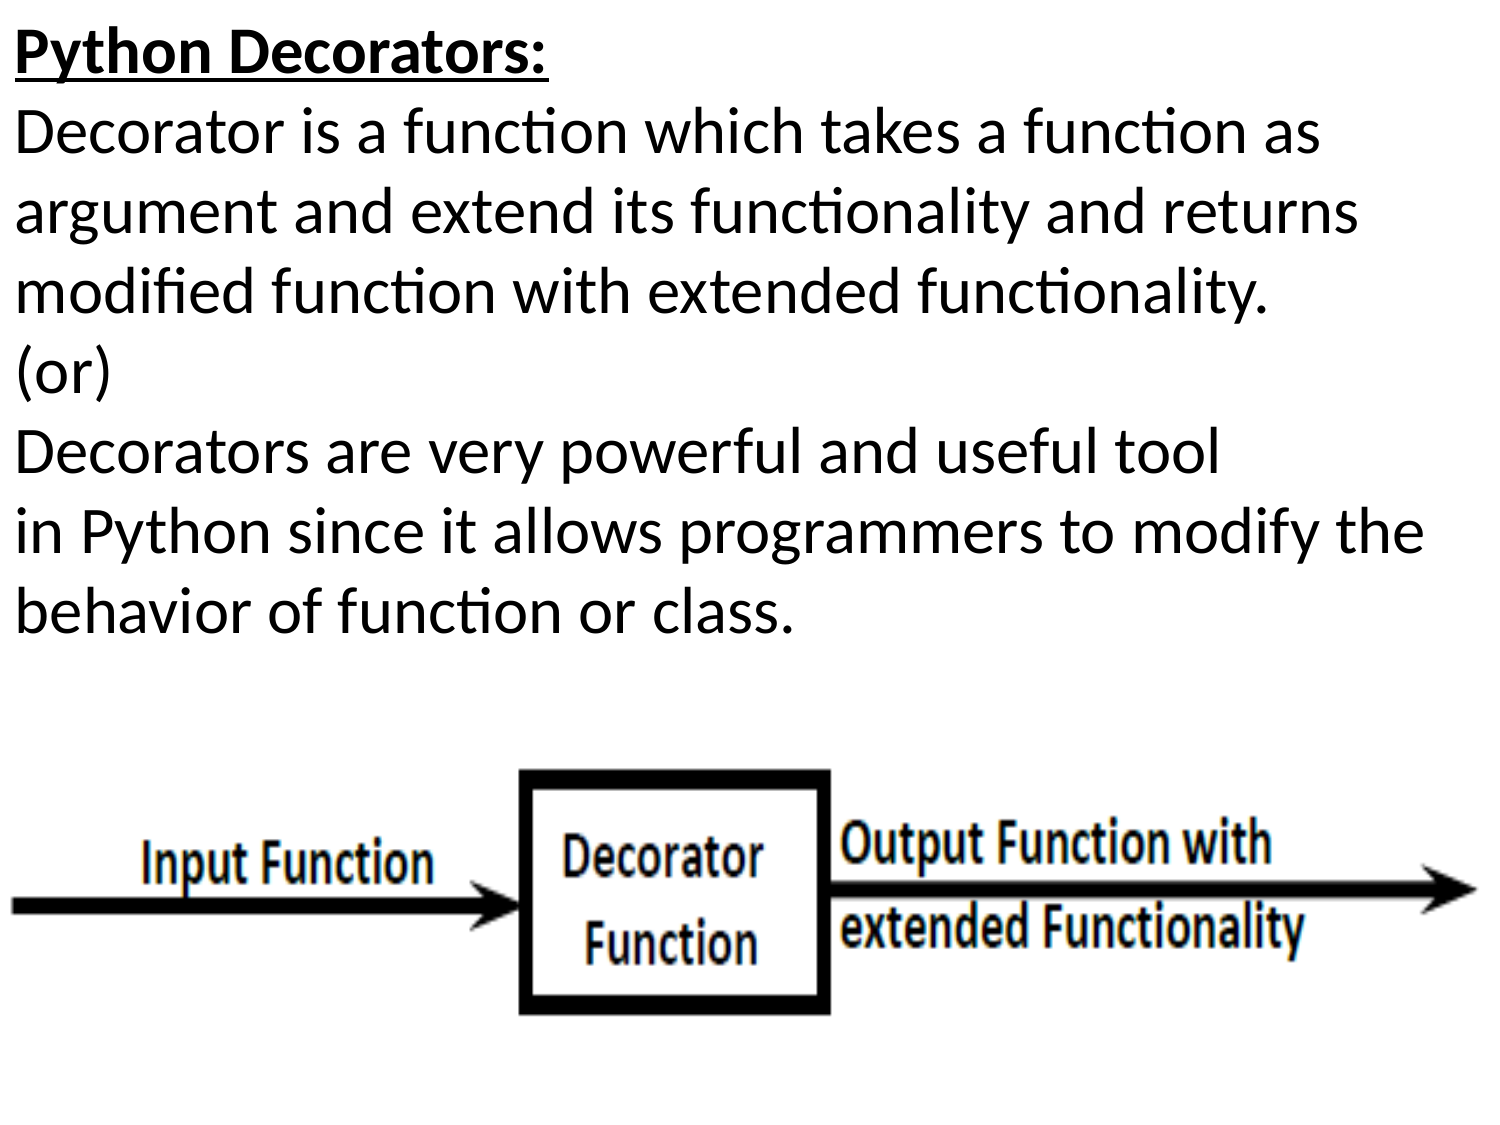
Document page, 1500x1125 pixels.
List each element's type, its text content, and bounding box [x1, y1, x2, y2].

text_box Python Decorators: Decorator is a function which takes a function as argument and extend its functionality and returns modified function with extended functionality. (or) Decorators are very powerful and useful tool in Python since it allows programmers to modify the behavior of function or class. [0, 0, 1500, 655]
picture [0, 737, 1500, 1051]
